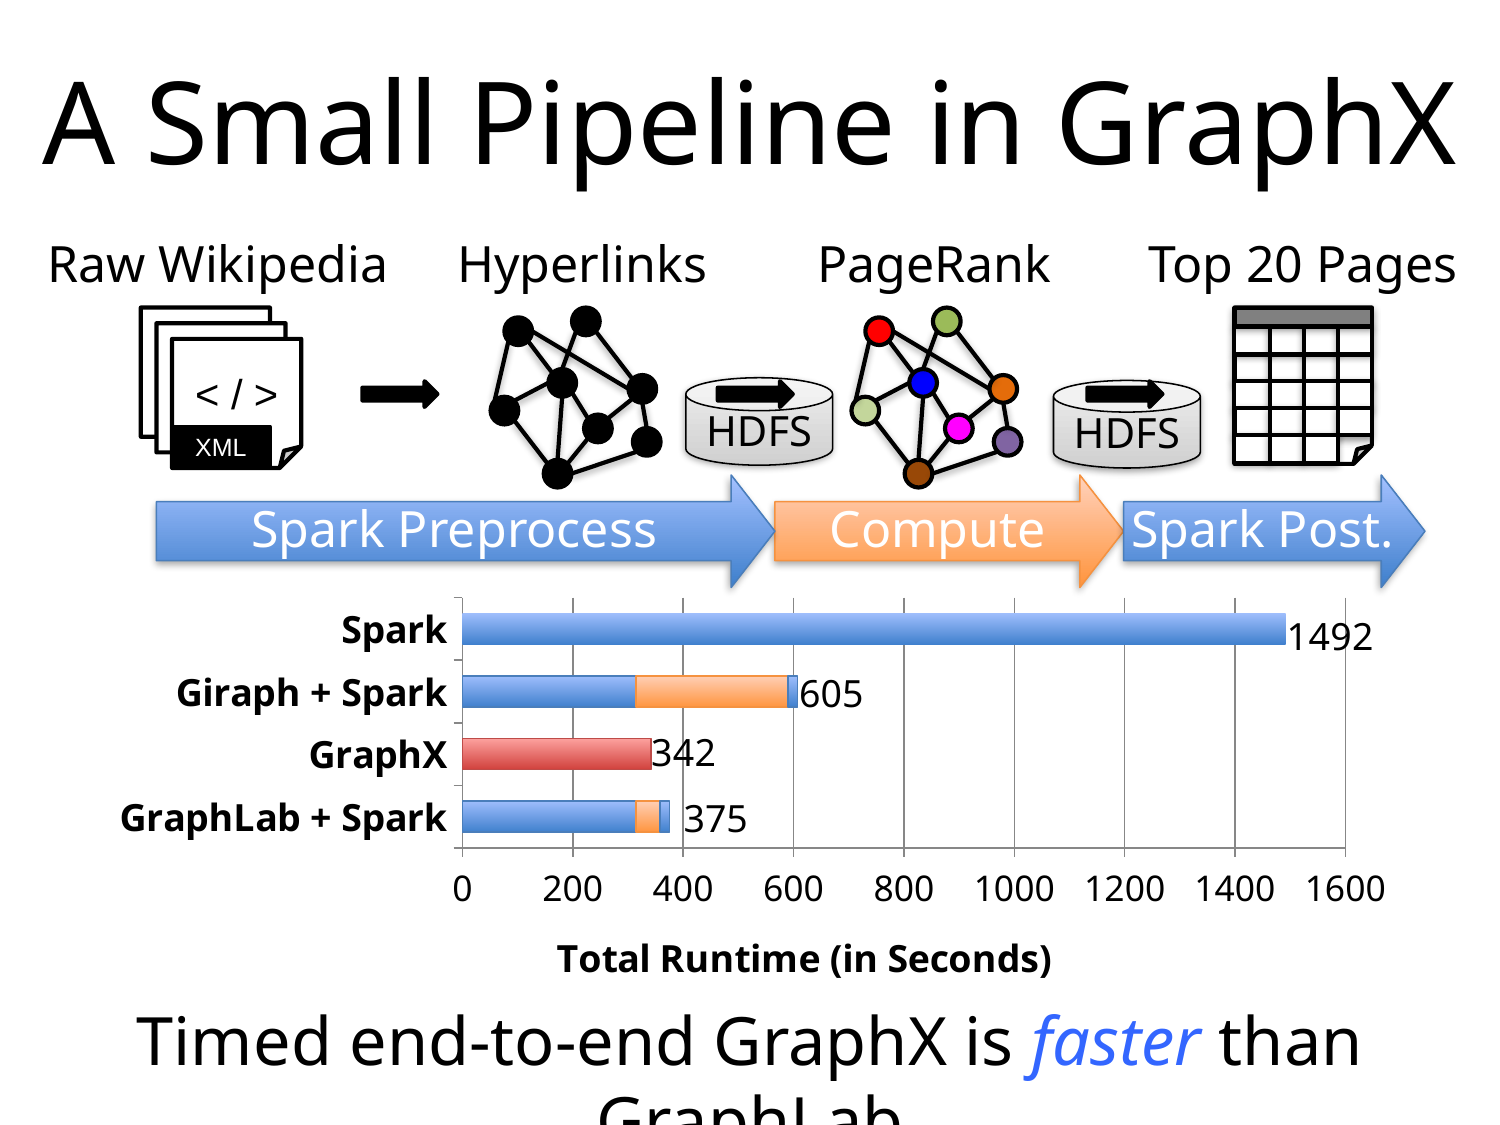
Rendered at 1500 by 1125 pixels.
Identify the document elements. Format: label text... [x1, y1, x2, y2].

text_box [1156, 224, 1451, 465]
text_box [462, 224, 703, 488]
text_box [62, 224, 387, 469]
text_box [823, 224, 1046, 488]
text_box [112, 516, 1388, 1013]
text_box Timed end-to-end GraphX is faster than GraphLab [0, 991, 1500, 1125]
title A Small Pipeline in GraphX [0, 49, 1500, 188]
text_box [156, 377, 1426, 588]
